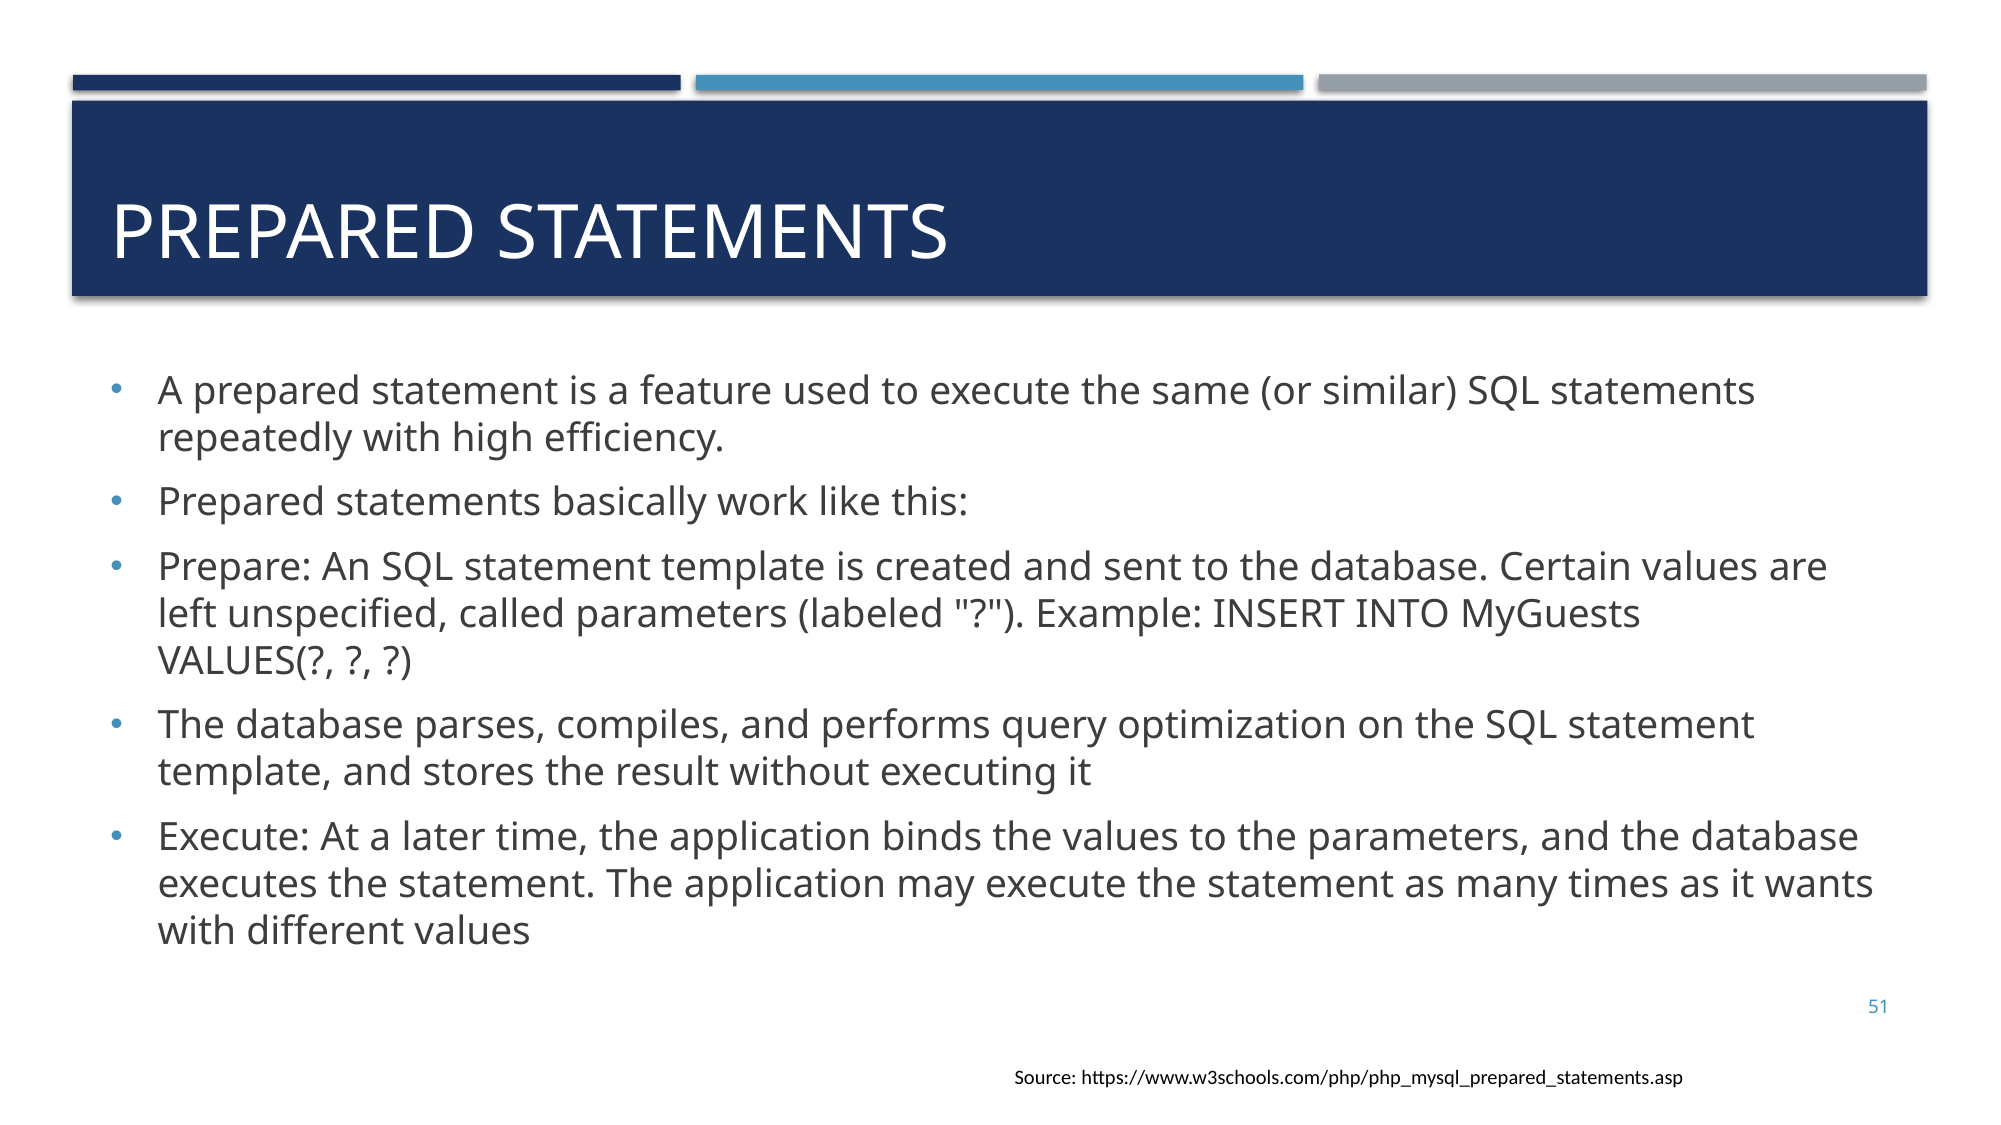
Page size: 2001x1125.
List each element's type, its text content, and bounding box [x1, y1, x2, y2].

slide_number 51 [1732, 977, 1905, 1037]
list A prepared statement is a feature used to execute the same (or similar) SQL statements repeatedly with high efficiency. Prepared statements basically work like this: Prepare: An SQL statement template is created and sent to the database. Certain values are left unspecified, called parameters (labeled "?"). Example: INSERT INTO MyGuests VALUES(?, ?, ?) The database parses, compiles, and performs query optimization on the SQL statement template, and stores the result without executing it Execute: At a later time, the application binds the values to the parameters, and the database executes the statement. The application may execute the statement as many times as it wants with different values [95, 357, 1905, 962]
title Prepared Statements [95, 115, 1905, 282]
text_box Source: https://www.w3schools.com/php/php_mysql_prepared_statements.asp [999, 1056, 1750, 1097]
